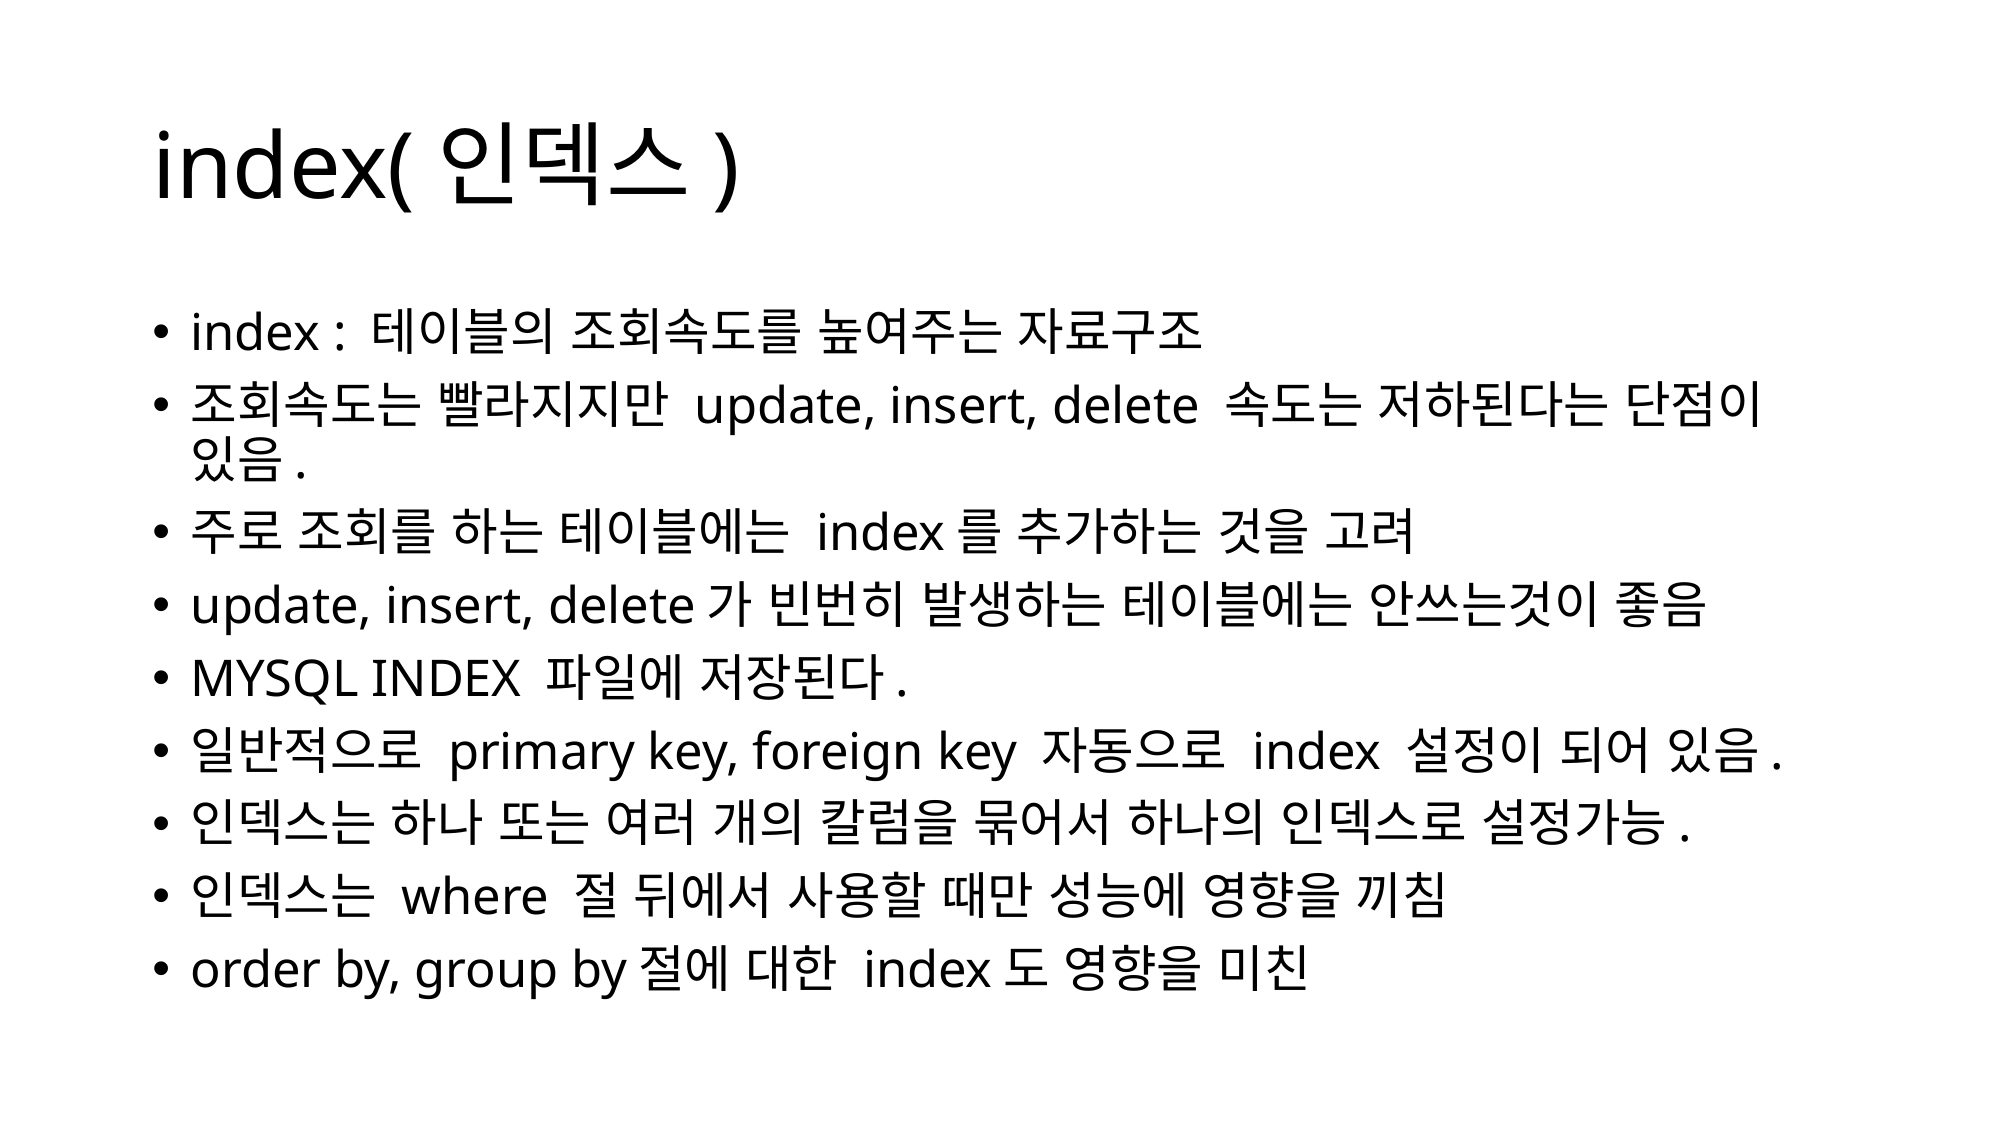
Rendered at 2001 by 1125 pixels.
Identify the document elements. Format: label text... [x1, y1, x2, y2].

list index : 테이블의 조회속도를 높여주는 자료구조 조회속도는 빨라지지만 update, insert, delete 속도는 저하된다는 단점이 있음. 주로 조회를 하는 테이블에는 index를 추가하는 것을 고려 update, insert, delete가 빈번히 발생하는 테이블에는 안쓰는것이 좋음 MYSQL INDEX 파일에 저장된다. 일반적으로 primary key, foreign key 자동으로 index 설정이 되어 있음. 인덱스는 하나 또는 여러 개의 칼럼을 묶어서 하나의 인덱스로 설정가능. 인덱스는 where 절 뒤에서 사용할 때만 성능에 영향을 끼침 order by, group by절에 대한 index도 영향을 미친 [137, 299, 1863, 1014]
title index(인덱스) [137, 59, 1863, 278]
